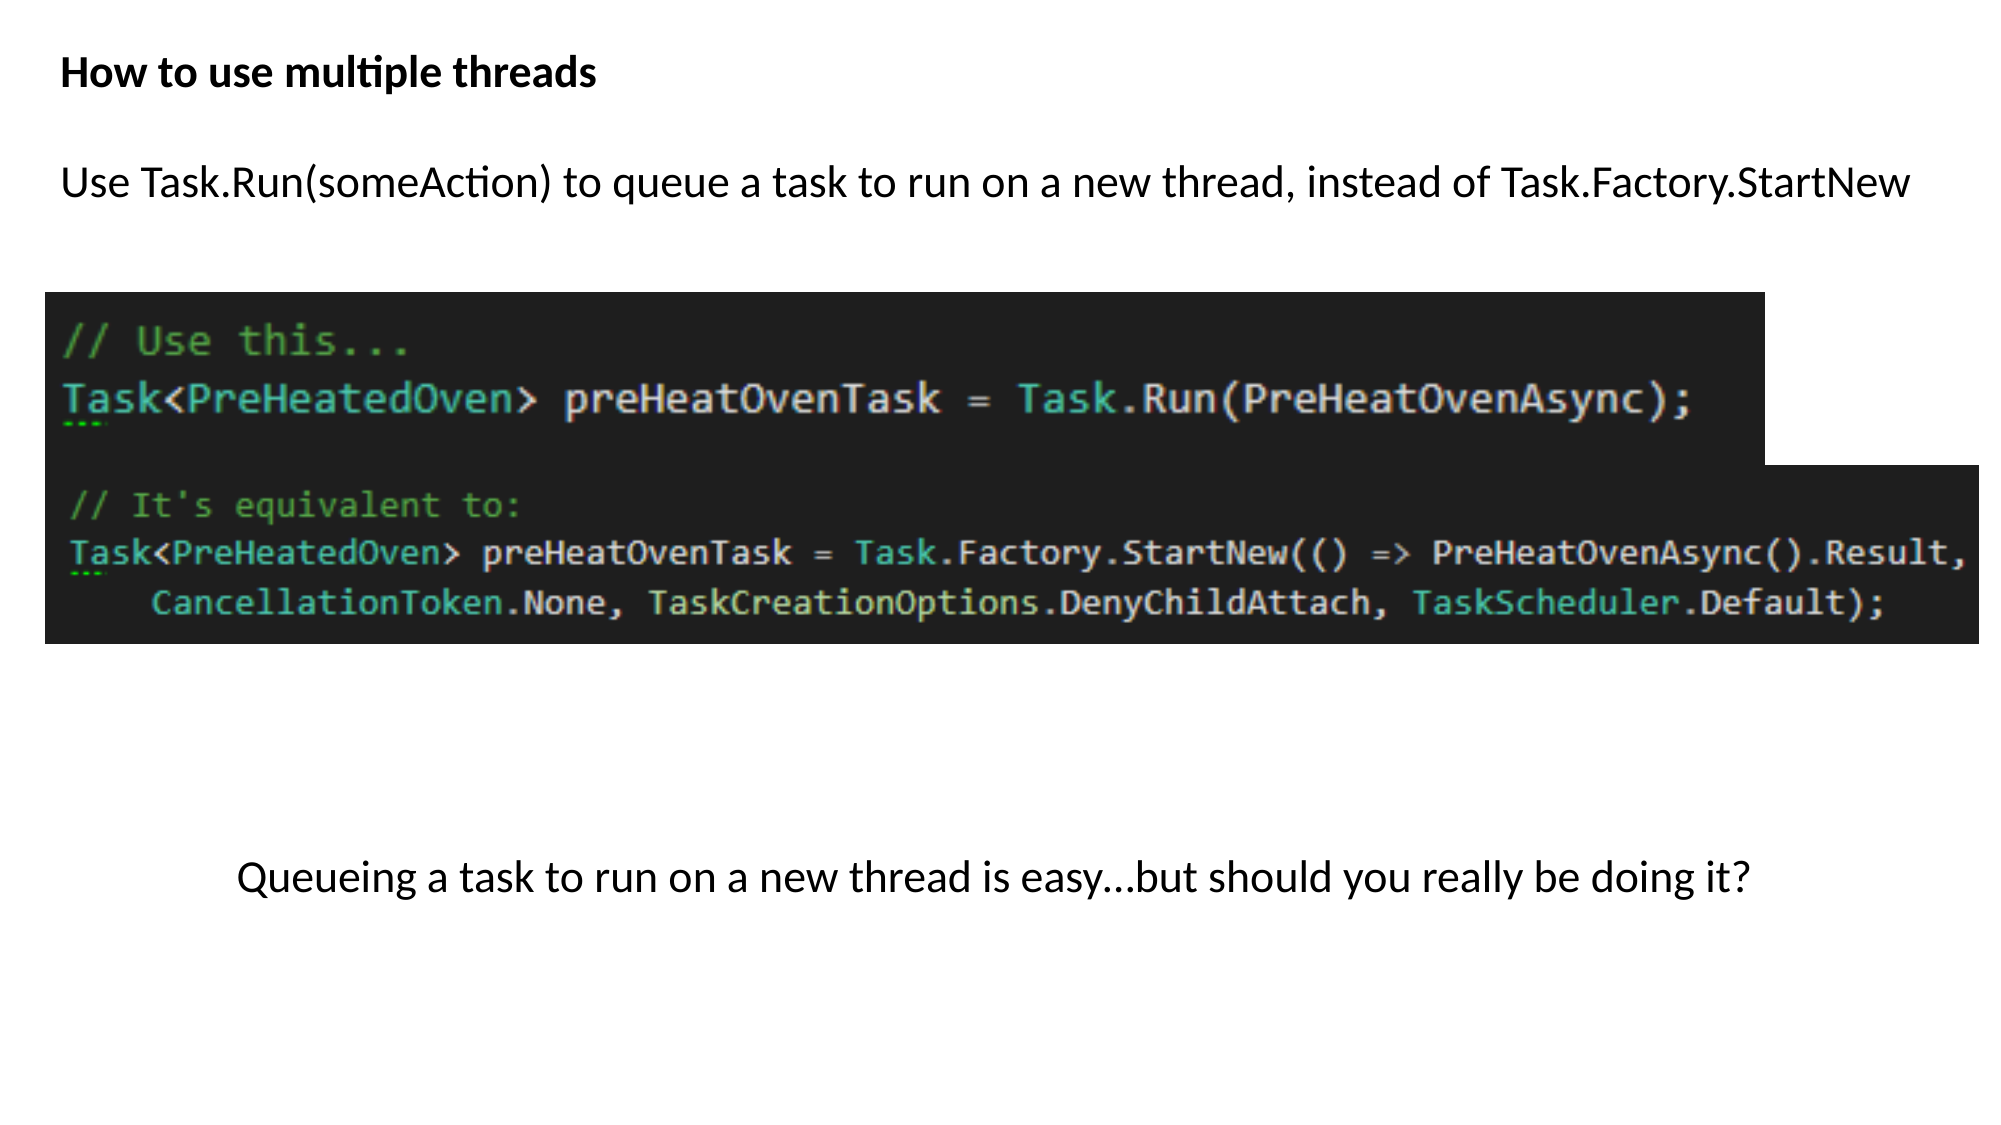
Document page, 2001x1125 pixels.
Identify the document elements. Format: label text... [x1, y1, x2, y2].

text_box How to use multiple threads Use Task.Run(someAction) to queue a task to run on a new thread, instead of Task.Factory.StartNew [45, 34, 1979, 325]
text_box Queueing a task to run on a new thread is easy…but should you really be doing it? [50, 838, 1950, 909]
picture [45, 292, 1979, 644]
